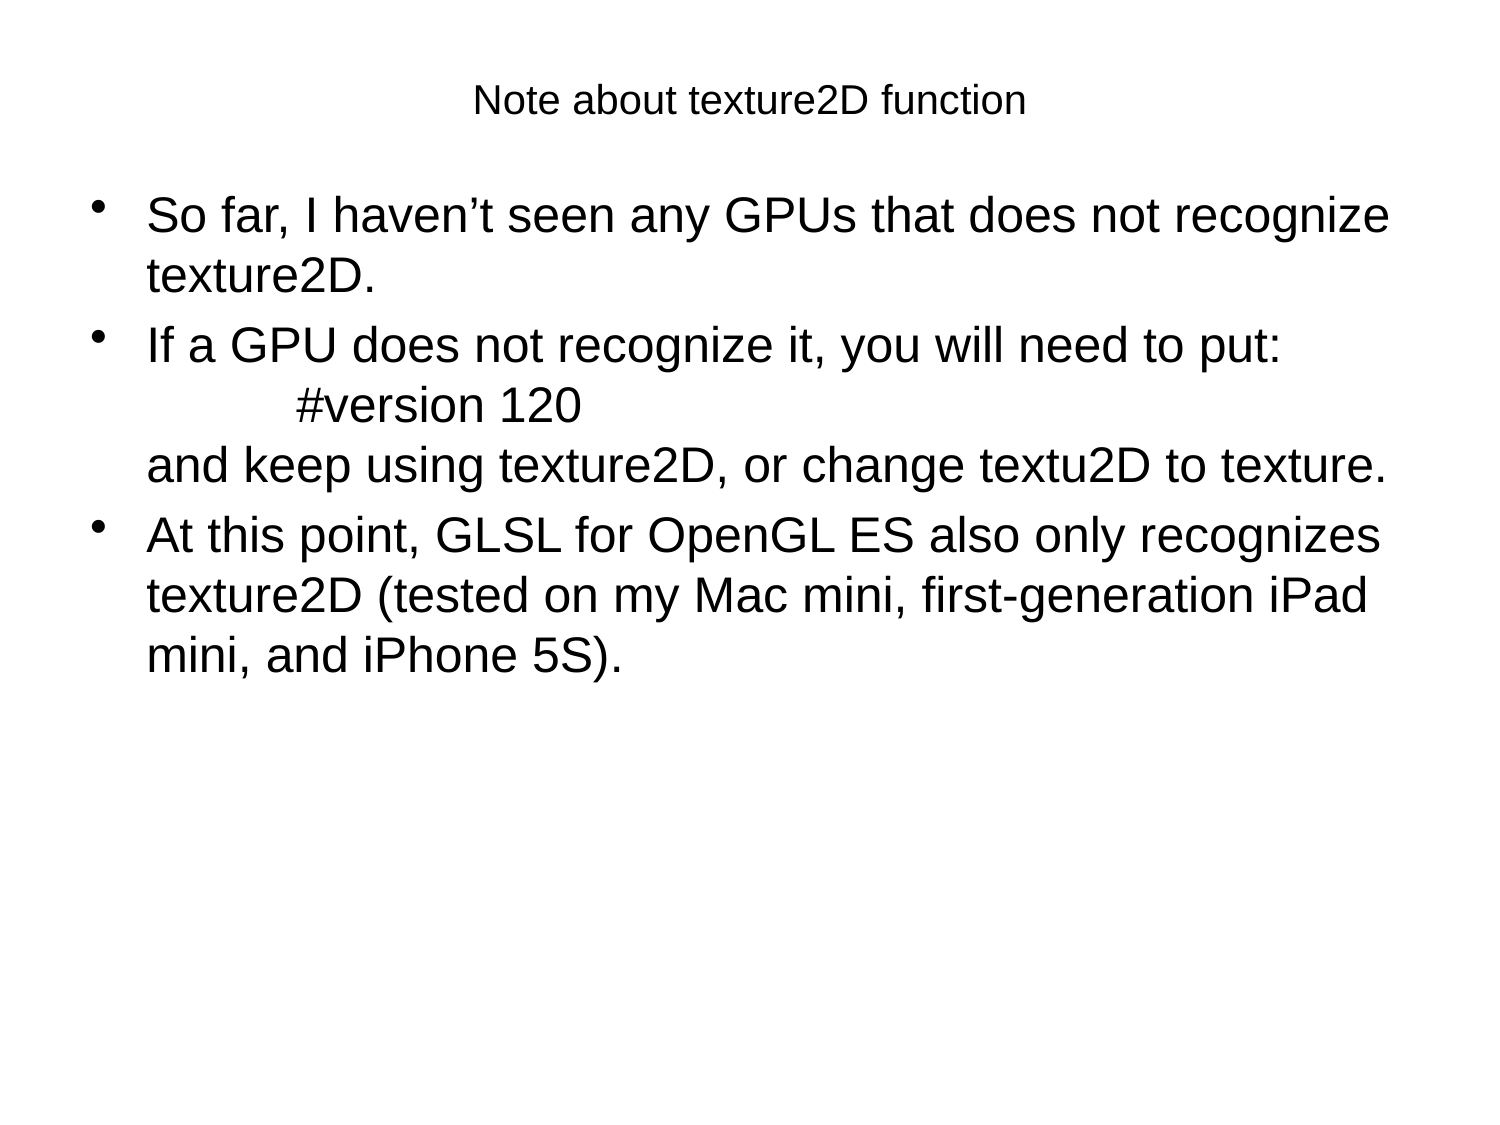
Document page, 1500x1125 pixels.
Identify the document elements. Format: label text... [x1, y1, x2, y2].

title Note about texture2D function [75, 45, 1425, 150]
list So far, I haven’t seen any GPUs that does not recognize texture2D. If a GPU does not recognize it, you will need to put: #version 120 and keep using texture2D, or change textu2D to texture. At this point, GLSL for OpenGL ES also only recognizes texture2D (tested on my Mac mini, first-generation iPad mini, and iPhone 5S). [75, 174, 1425, 1005]
